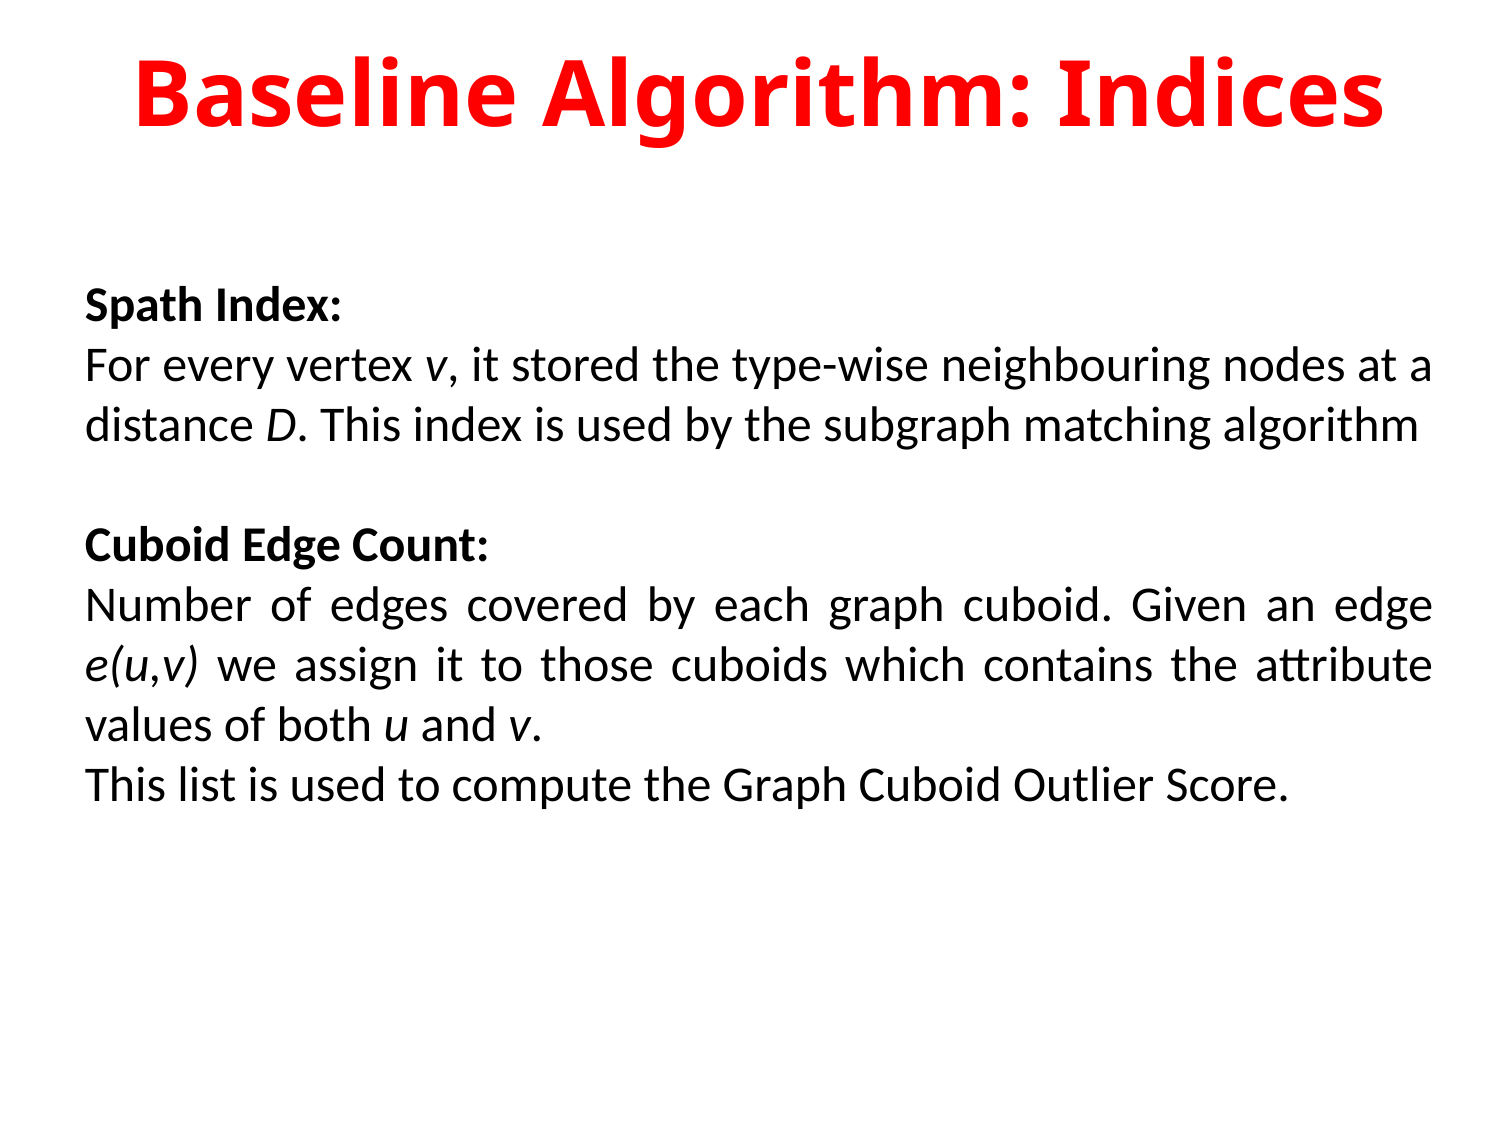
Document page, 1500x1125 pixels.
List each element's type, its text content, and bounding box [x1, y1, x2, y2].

text_box Spath Index: For every vertex v, it stored the type-wise neighbouring nodes at a distance D. This index is used by the subgraph matching algorithm Cuboid Edge Count: Number of edges covered by each graph cuboid. Given an edge e(u,v) we assign it to those cuboids which contains the attribute values of both u and v. This list is used to compute the Graph Cuboid Outlier Score. [70, 264, 1449, 819]
text_box Baseline Algorithm: Indices [62, 40, 1457, 150]
